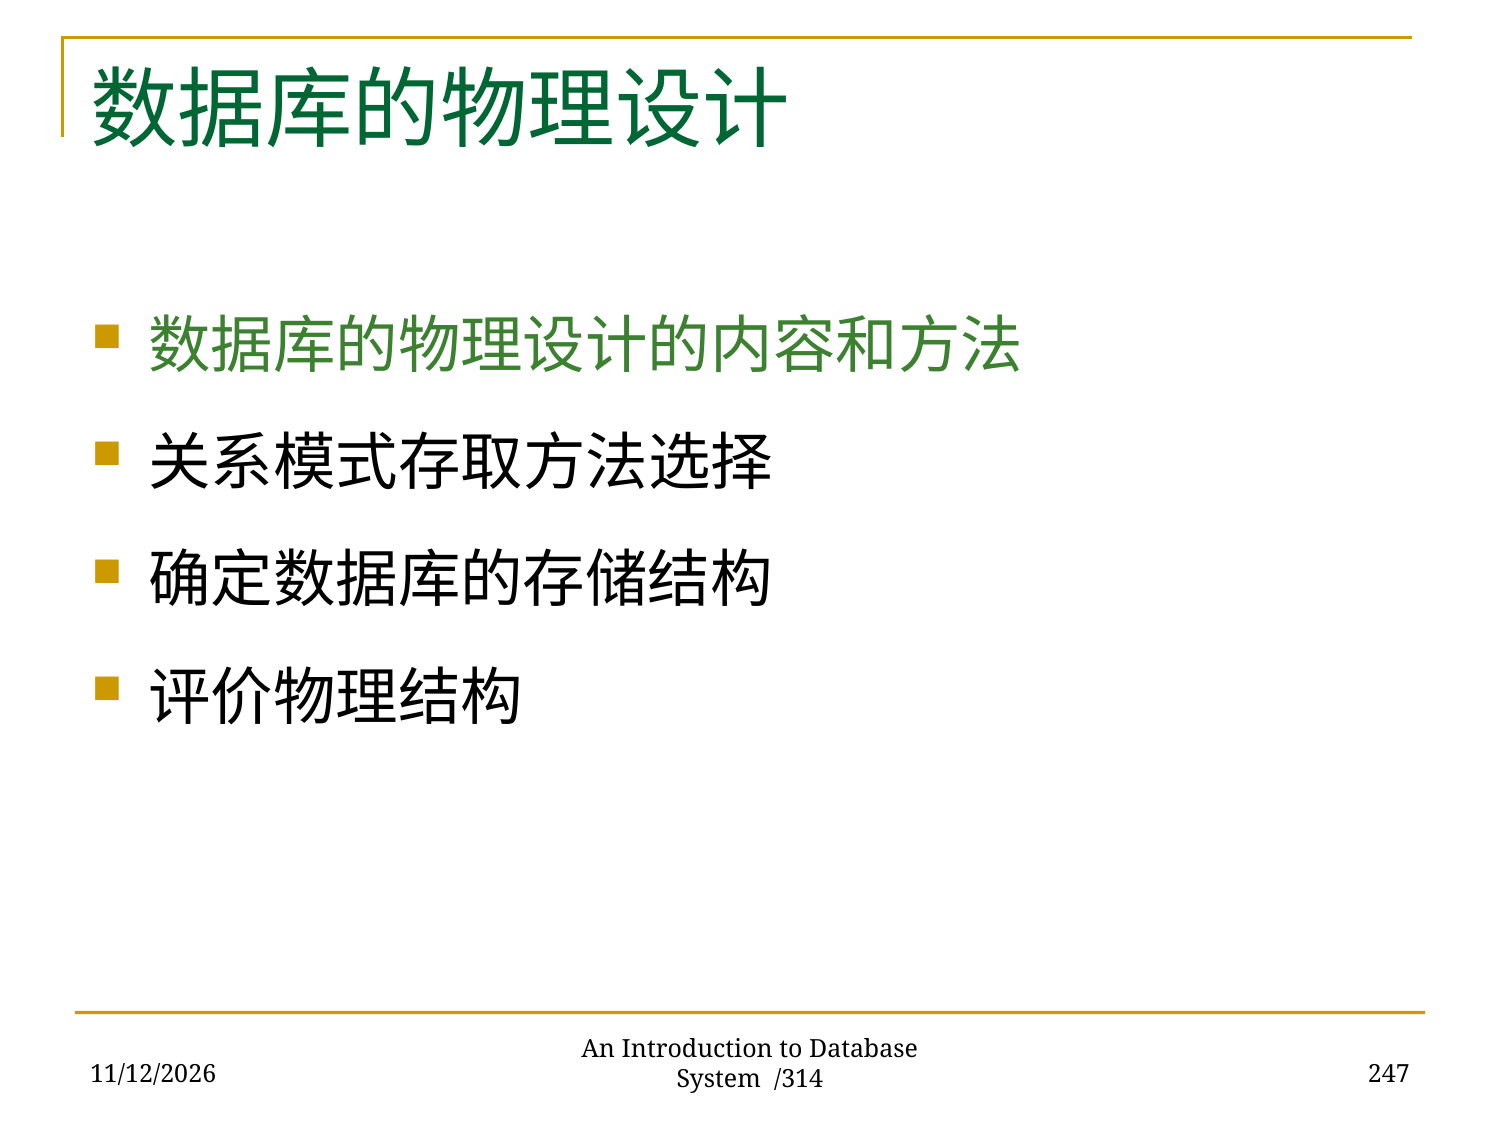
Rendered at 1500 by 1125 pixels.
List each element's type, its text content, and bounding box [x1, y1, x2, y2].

footer An Introduction to Database System /314 [512, 1025, 988, 1100]
title 数据库的物理设计 [75, 45, 1425, 233]
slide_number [75, 1024, 425, 1100]
list 数据库的物理设计的内容和方法 关系模式存取方法选择 确定数据库的存储结构 评价物理结构 [76, 267, 1427, 1011]
slide_number 247 [1074, 1024, 1425, 1100]
